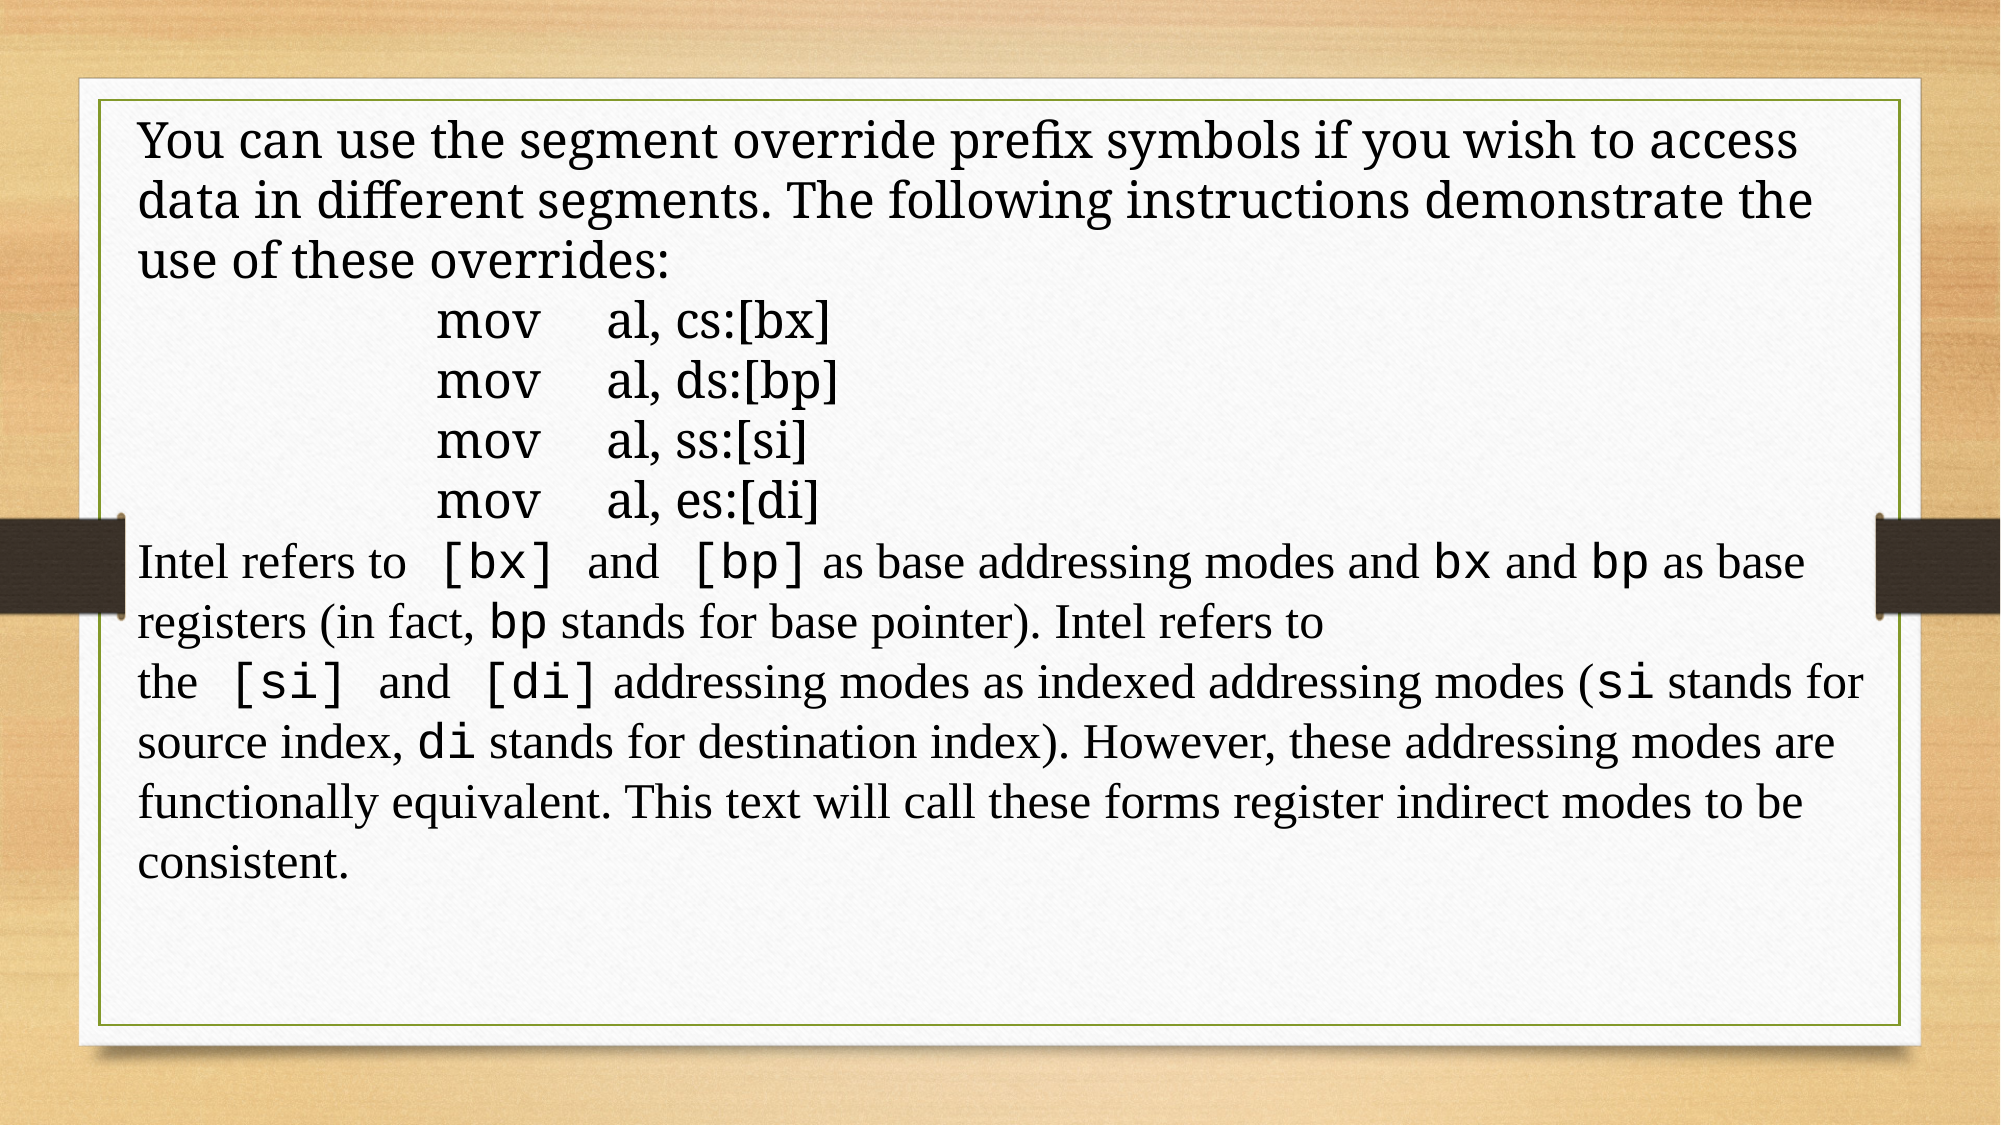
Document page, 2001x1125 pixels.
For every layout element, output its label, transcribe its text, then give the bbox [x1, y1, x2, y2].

picture [0, 0, 2001, 1125]
text_box You can use the segment override prefix symbols if you wish to access data in different segments. The following instructions demonstrate the use of these overrides: mov al, cs:[bx] mov al, ds:[bp] mov al, ss:[si] mov al, es:[di] Intel refers to [bx] and [bp] as base addressing modes and bx and bp as base registers (in fact, bp stands for base pointer). Intel refers to the [si] and [di] addressing modes as indexed addressing modes (si stands for source index, di stands for destination index). However, these addressing modes are functionally equivalent. This text will call these forms register indirect modes to be consistent. [122, 101, 1902, 1002]
